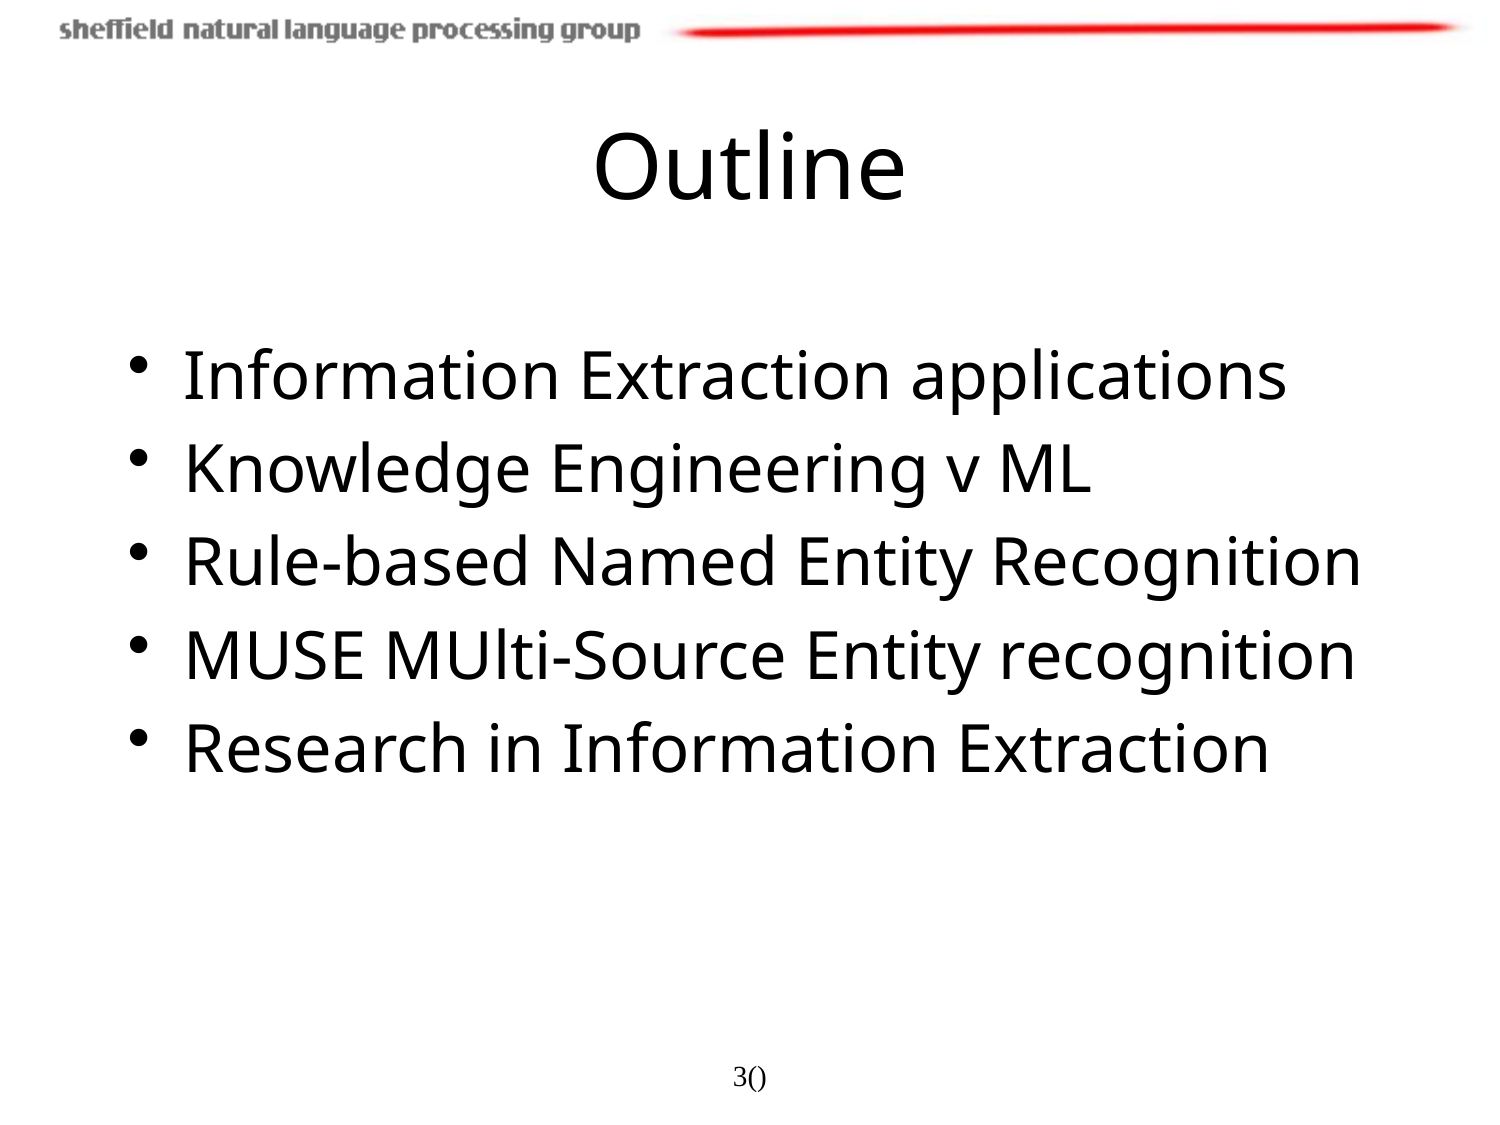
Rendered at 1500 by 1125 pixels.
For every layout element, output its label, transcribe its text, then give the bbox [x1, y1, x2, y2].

title Outline [112, 99, 1388, 288]
list Information Extraction applications Knowledge Engineering v ML Rule-based Named Entity Recognition MUSE MUlti-Source Entity recognition Research in Information Extraction [112, 324, 1388, 1000]
picture [53, 14, 1495, 49]
footer 3() [512, 1024, 988, 1101]
